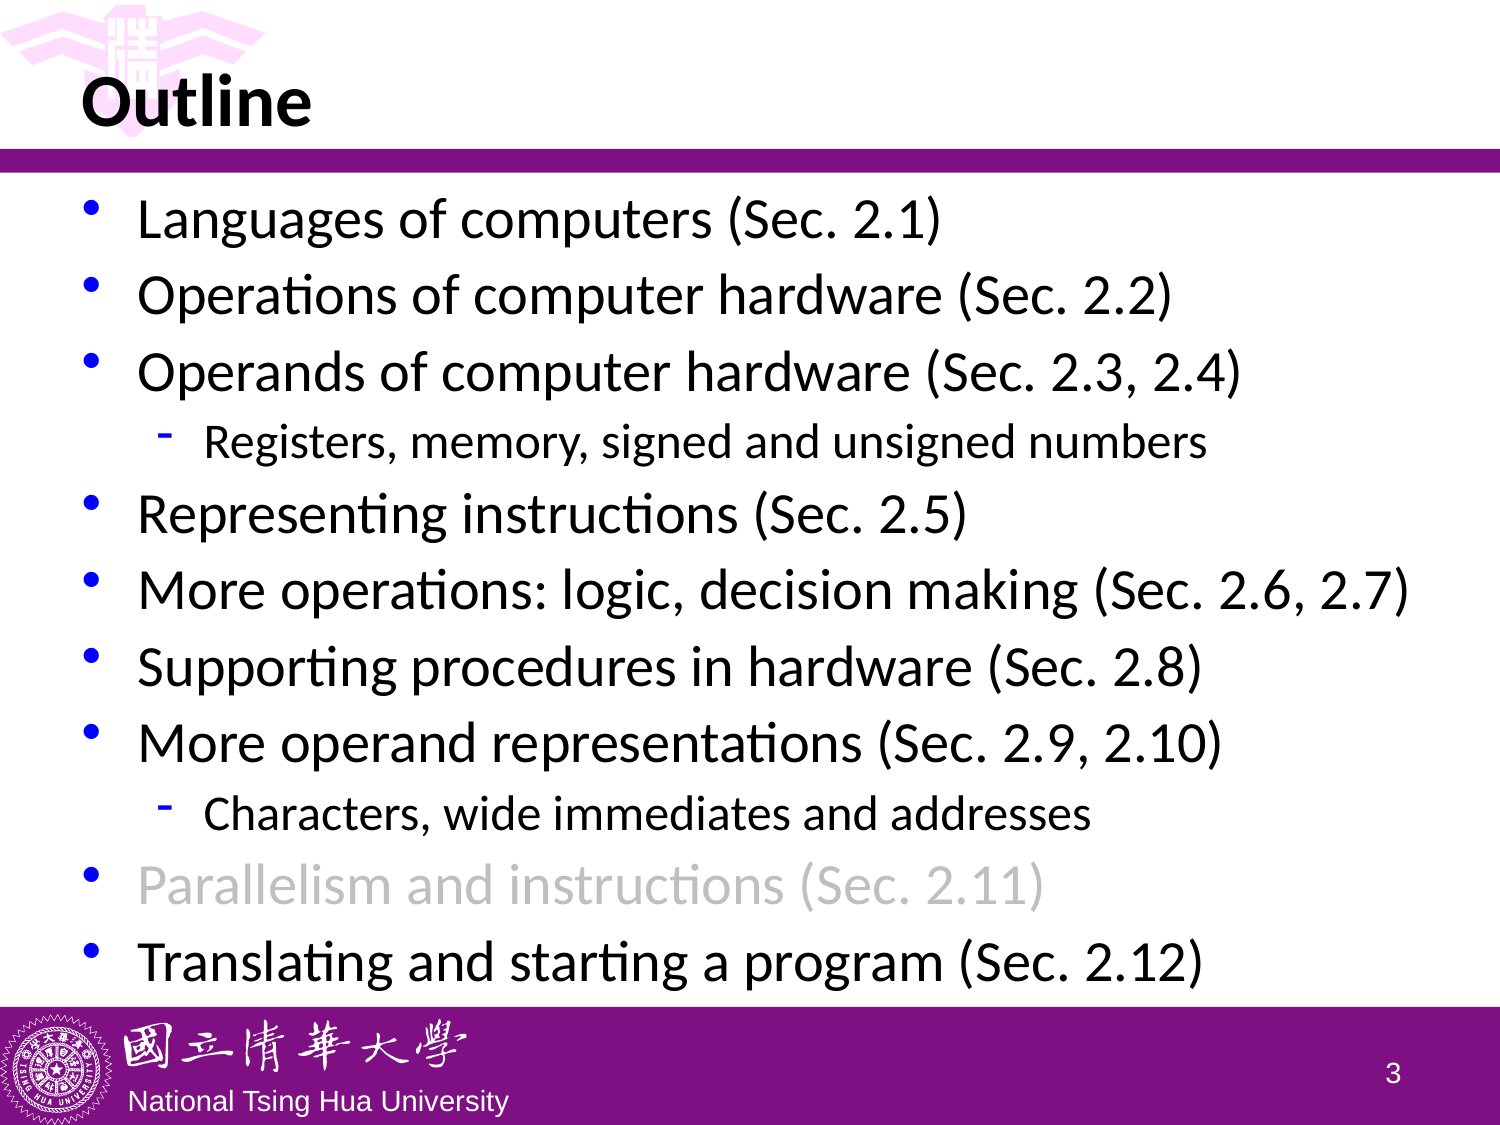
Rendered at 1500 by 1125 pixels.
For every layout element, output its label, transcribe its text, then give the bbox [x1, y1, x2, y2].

slide_number 2 [1104, 1021, 1417, 1097]
title Outline [66, 37, 1436, 149]
list Languages of computers (Sec. 2.1) Operations of computer hardware (Sec. 2.2) Operands of computer hardware (Sec. 2.3, 2.4) Registers, memory, signed and unsigned numbers Representing instructions (Sec. 2.5) More operations: logic, decision making (Sec. 2.6, 2.7) Supporting procedures in hardware (Sec. 2.8) More operand representations (Sec. 2.9, 2.10) Characters, wide immediates and addresses Parallelism and instructions (Sec. 2.11) Translating and starting a program (Sec. 2.12) [66, 172, 1436, 1003]
